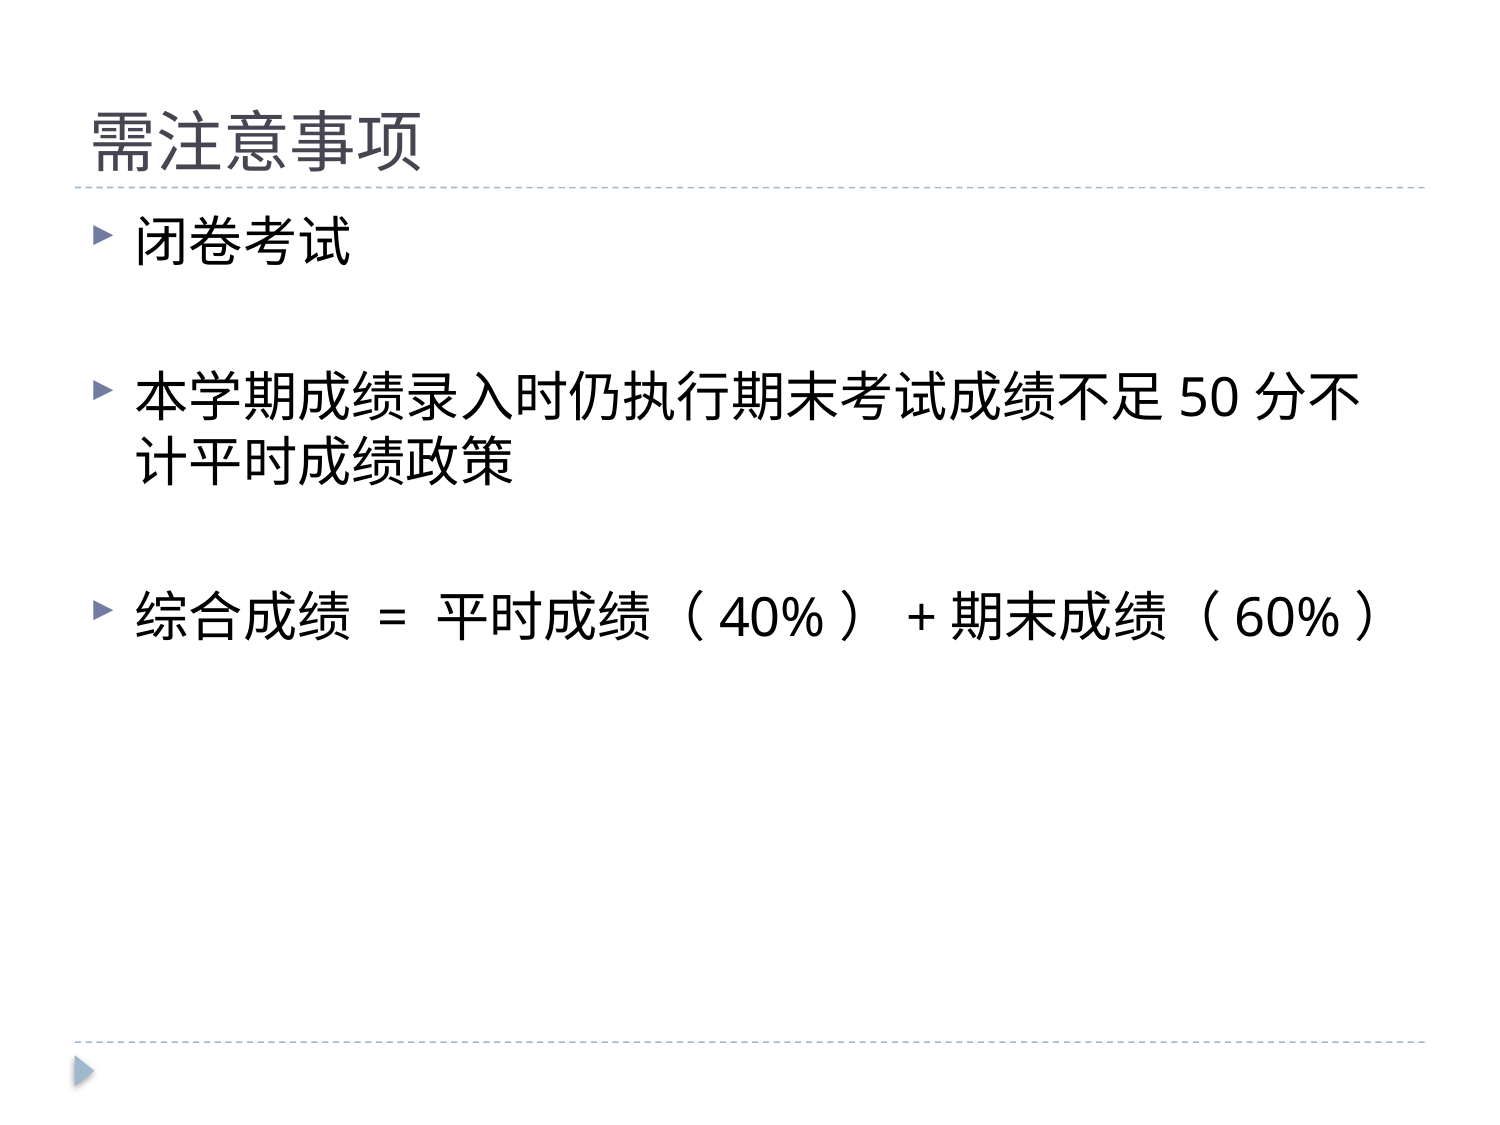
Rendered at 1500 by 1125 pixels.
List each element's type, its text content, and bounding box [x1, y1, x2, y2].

list 闭卷考试 本学期成绩录入时仍执行期末考试成绩不足50分不计平时成绩政策 综合成绩 = 平时成绩（40%）+期末成绩（60%） [75, 200, 1425, 1010]
title 需注意事项 [75, 24, 1425, 188]
